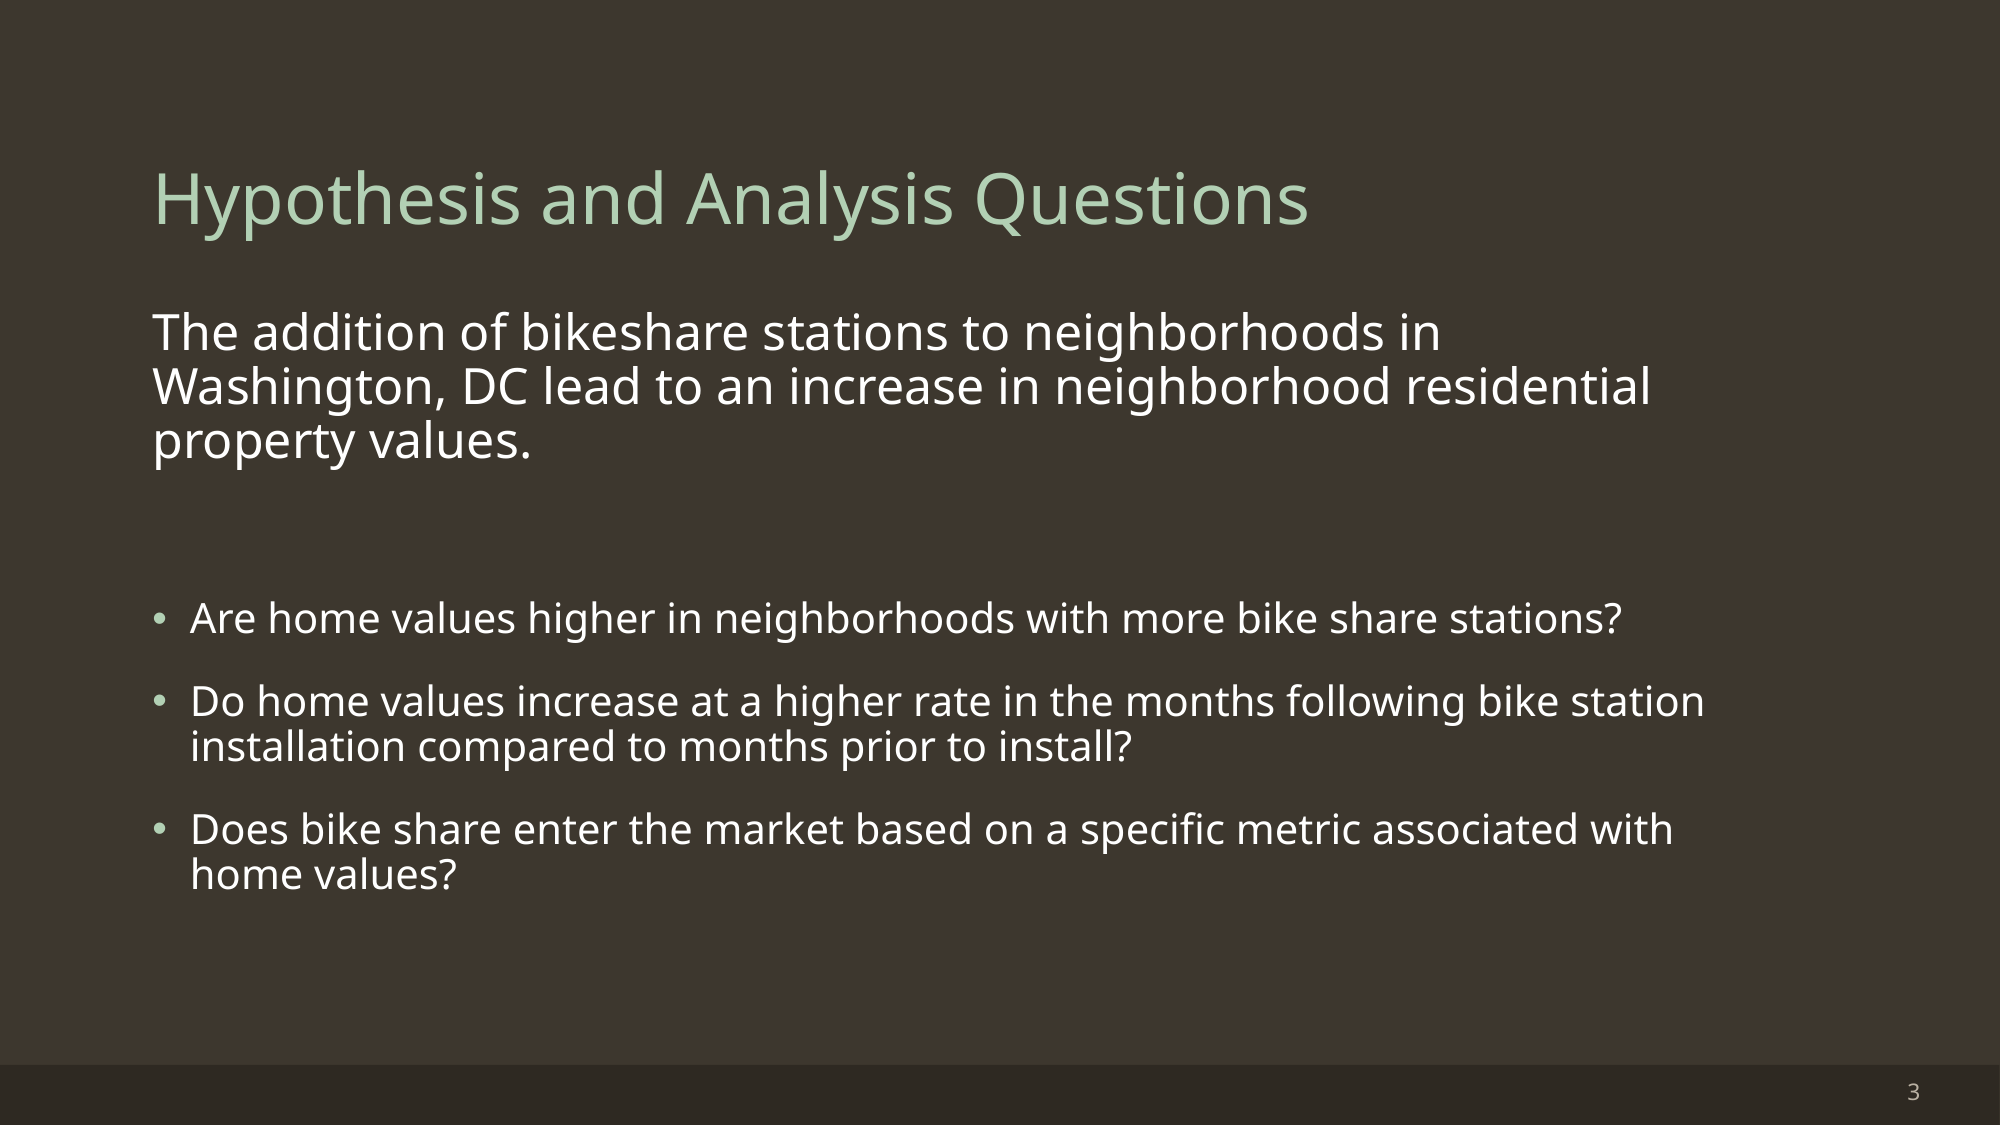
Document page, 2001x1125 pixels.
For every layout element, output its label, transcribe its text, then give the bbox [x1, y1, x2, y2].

slide_number 3 [1862, 1074, 1936, 1113]
text_box The addition of bikeshare stations to neighborhoods in Washington, DC lead to an increase in neighborhood residential property values. Are home values higher in neighborhoods with more bike share stations? Do home values increase at a higher rate in the months following bike station installation compared to months prior to install? Does bike share enter the market based on a specific metric associated with home values? [137, 299, 1763, 1014]
title Hypothesis and Analysis Questions [137, 59, 1863, 248]
